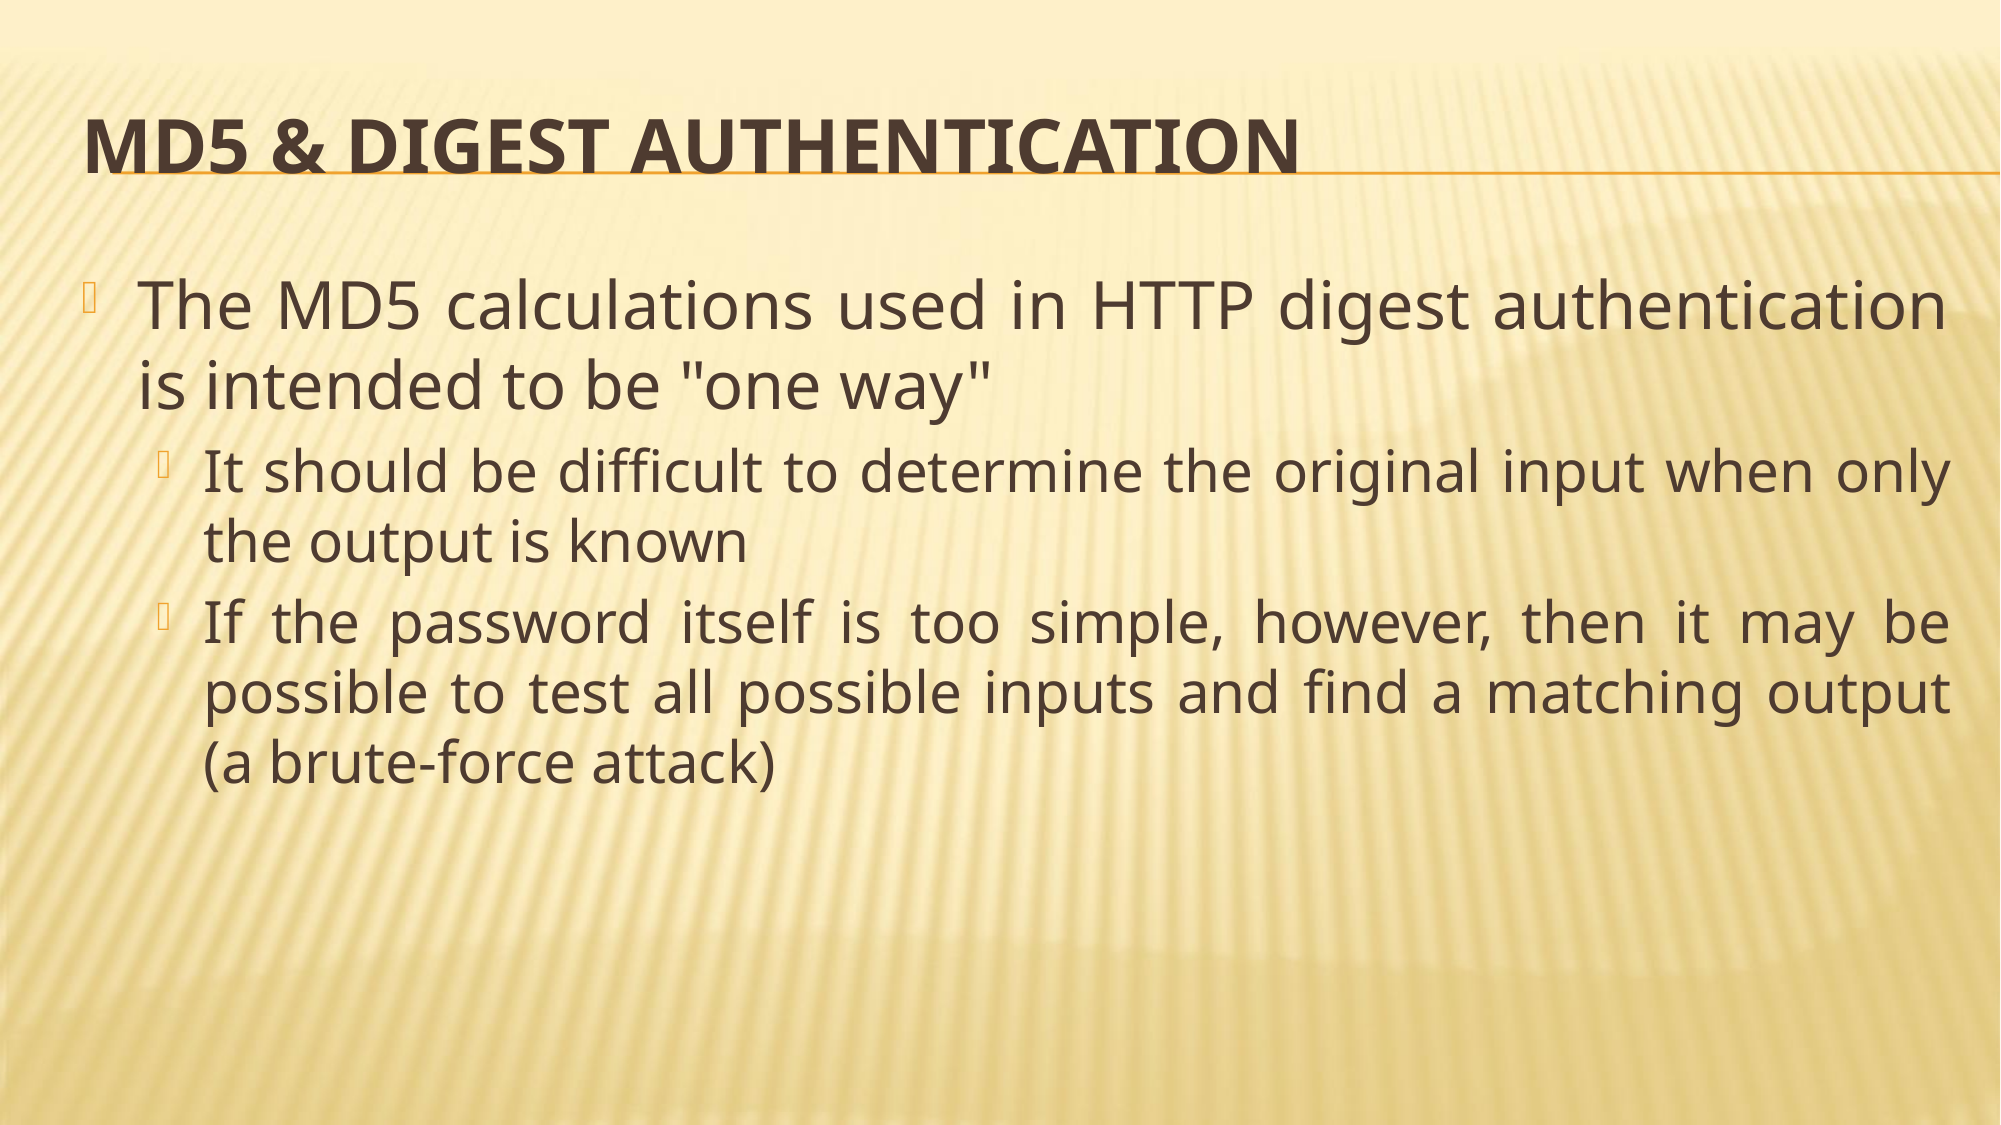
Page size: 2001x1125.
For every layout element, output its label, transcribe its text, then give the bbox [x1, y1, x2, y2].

list The MD5 calculations used in HTTP digest authentication is intended to be "one way" It should be difficult to determine the original input when only the output is known If the password itself is too simple, however, then it may be possible to test all possible inputs and find a matching output (a brute-force attack) [66, 254, 1967, 998]
title MD5 & Digest authentication [66, 75, 1967, 213]
picture [0, 0, 2001, 1125]
